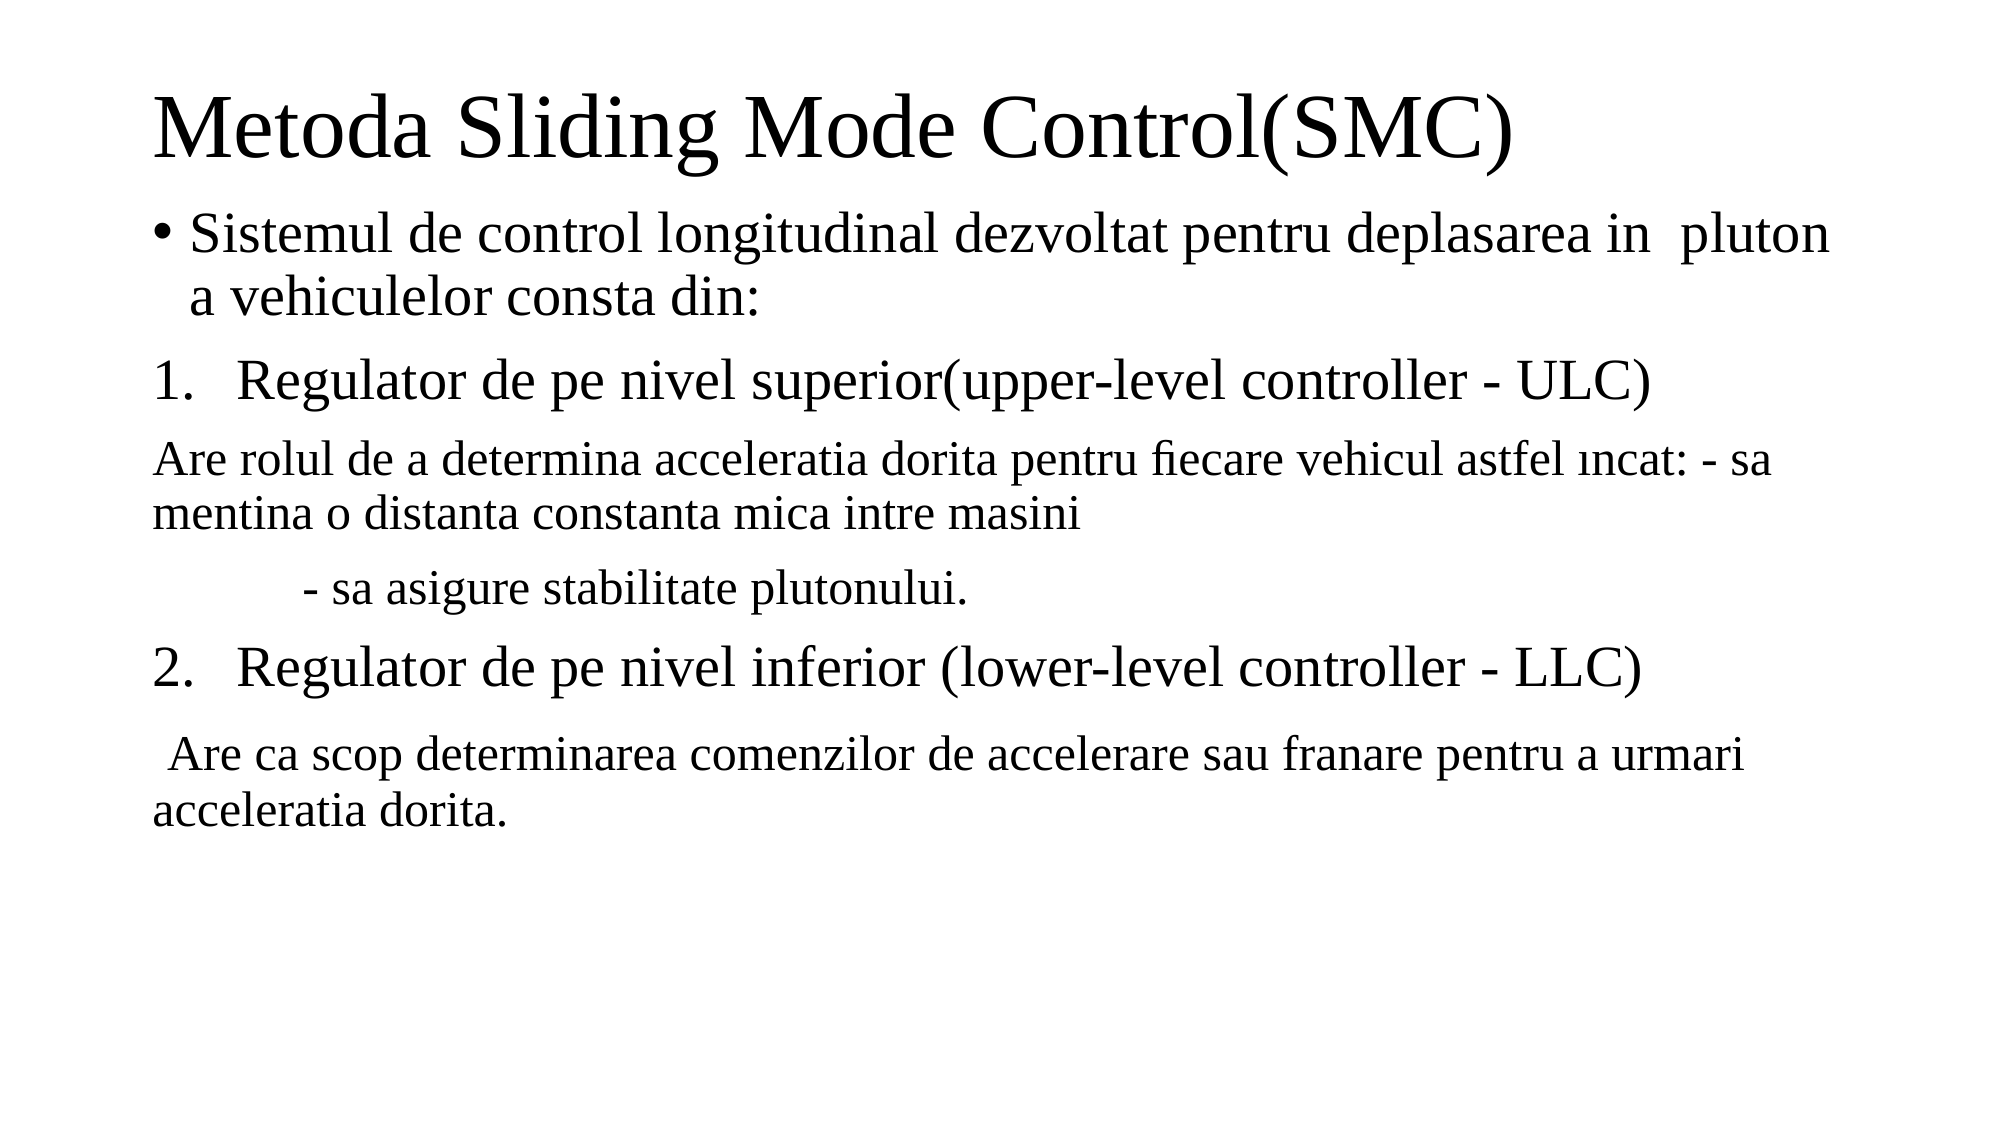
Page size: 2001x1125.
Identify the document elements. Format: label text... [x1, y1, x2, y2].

title Metoda Sliding Mode Control(SMC) [137, 59, 1863, 195]
list Sistemul de control longitudinal dezvoltat pentru deplasarea in pluton a vehiculelor consta din: Regulator de pe nivel superior(upper-level controller - ULC) Are rolul de a determina acceleratia dorita pentru ﬁecare vehicul astfel ıncat: - sa mentina o distanta constanta mica intre masini - sa asigure stabilitate plutonului. Regulator de pe nivel inferior (lower-level controller - LLC) Are ca scop determinarea comenzilor de accelerare sau franare pentru a urmari acceleratia dorita. [137, 195, 1863, 1014]
